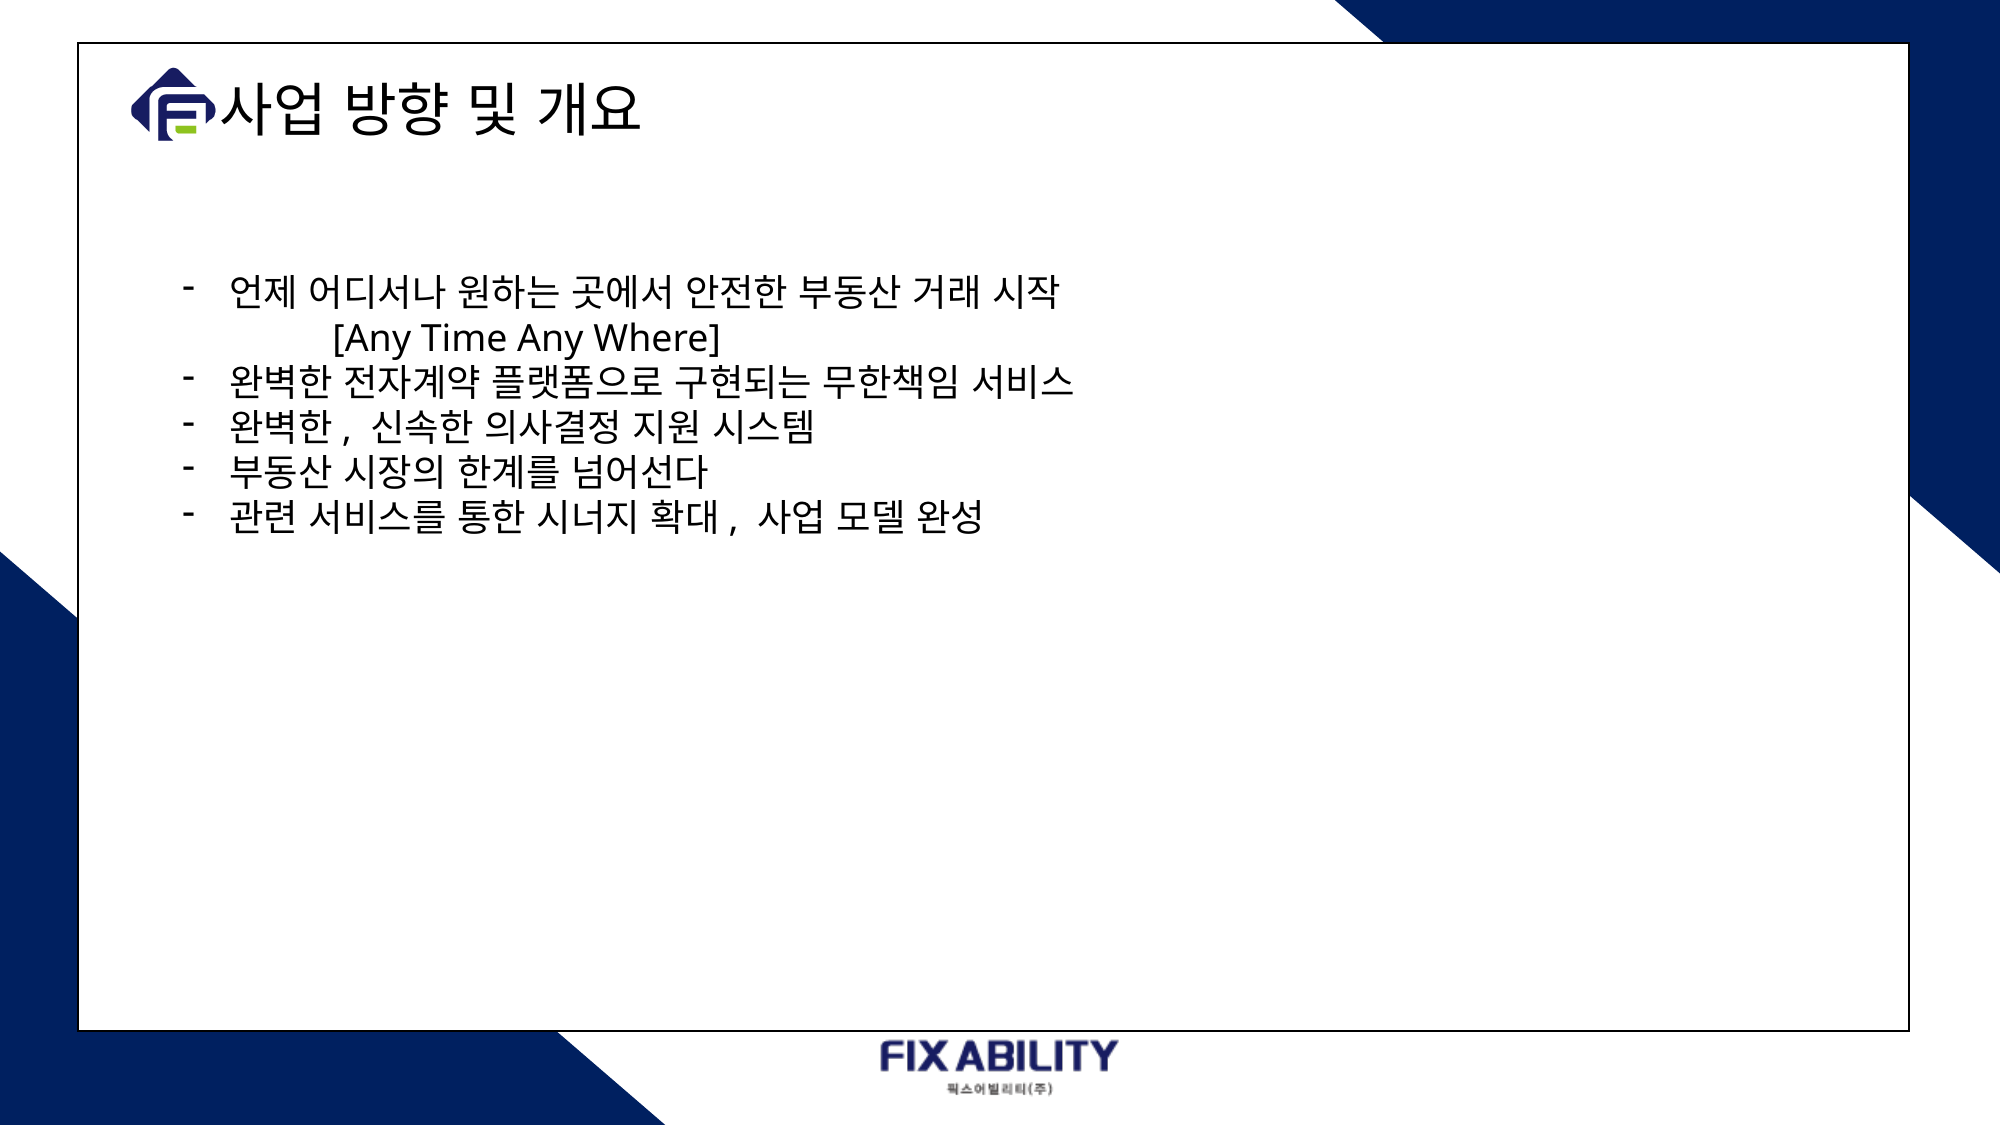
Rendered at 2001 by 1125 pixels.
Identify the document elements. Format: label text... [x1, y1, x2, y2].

text_box [ [77, 42, 1910, 1032]
text_box [1333, 0, 2000, 575]
text_box 사업 방향 및 개요 [256, 66, 658, 151]
picture [90, 21, 256, 186]
text_box 언제 어디서나 원하는 곳에서 안전한 부동산 거래 시작 [Any Time Any Where] 완벽한 전자계약 플랫폼으로 구현되는 무한책임 서비스 완벽한, 신속한 의사결정 지원 시스템 부동산 시장의 한계를 넘어선다 관련 서비스를 통한 시너지 확대, 사업 모델 완성 [167, 261, 1878, 546]
picture [867, 938, 1133, 1125]
text_box [0, 550, 667, 1125]
